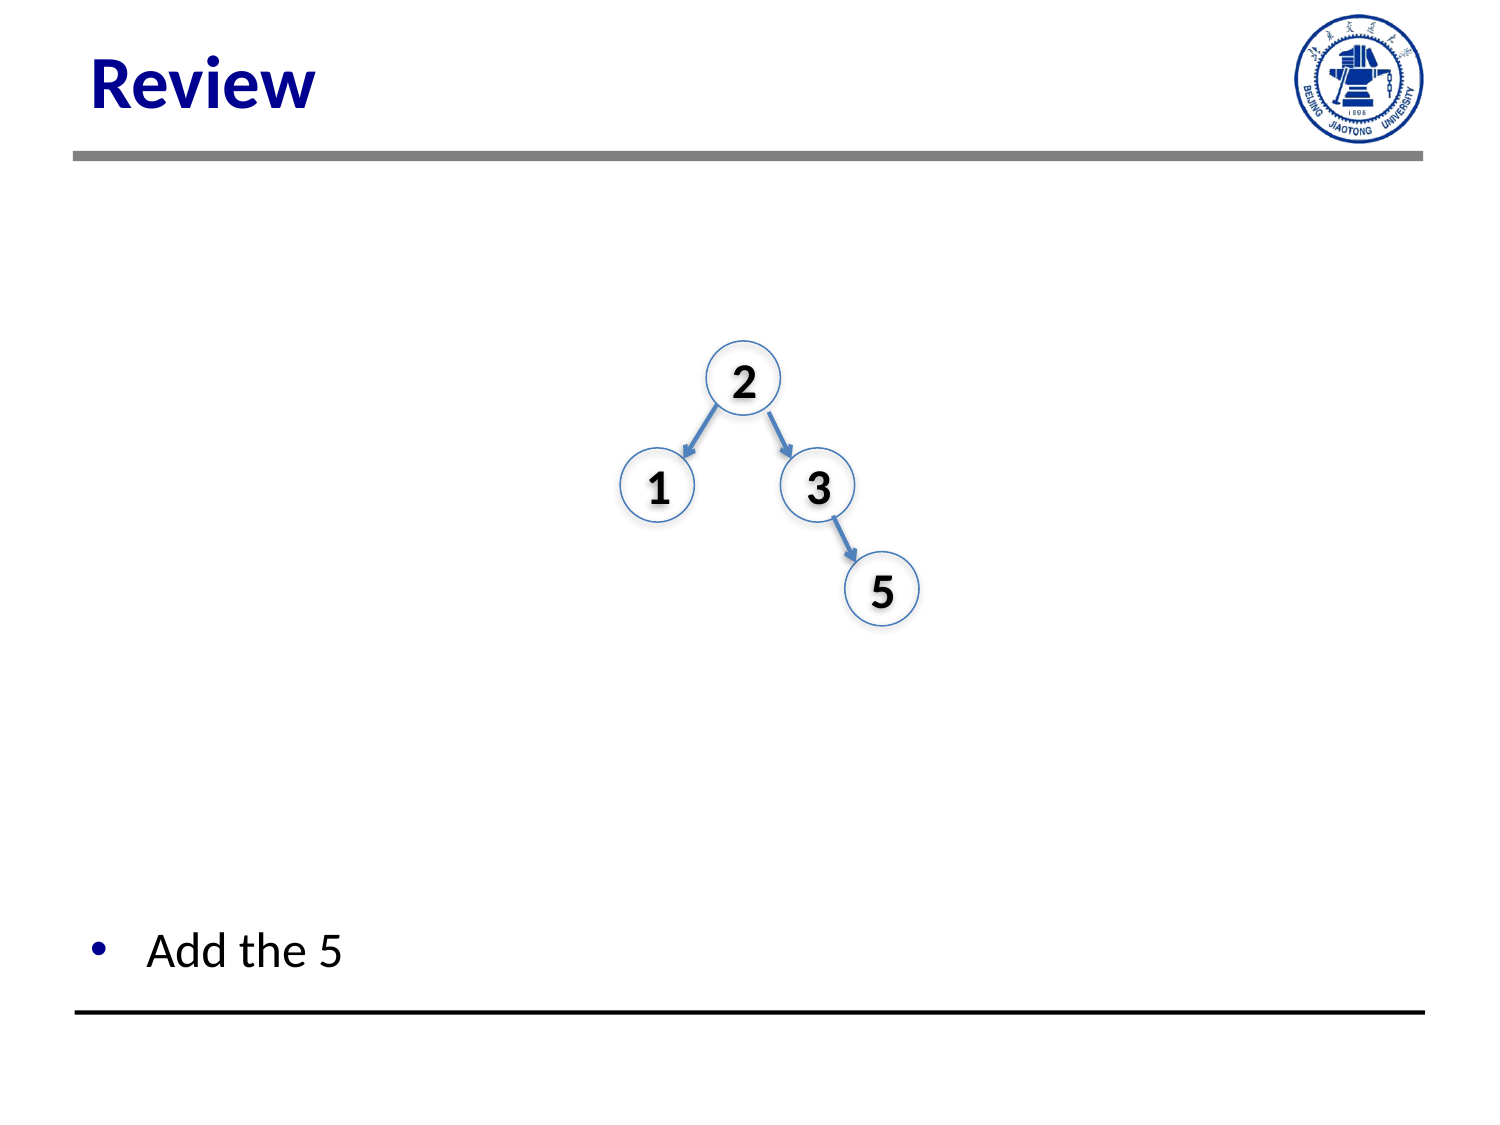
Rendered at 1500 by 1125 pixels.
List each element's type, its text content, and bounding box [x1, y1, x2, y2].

title Review [74, 24, 1307, 131]
text_box 2 [705, 340, 782, 416]
text_box 3 [779, 447, 856, 523]
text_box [683, 404, 718, 460]
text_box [768, 411, 792, 459]
text_box 5 [844, 550, 920, 627]
text_box 1 [619, 447, 696, 523]
picture [1294, 14, 1424, 144]
list Add the 5 [74, 910, 1326, 1125]
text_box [832, 515, 856, 563]
